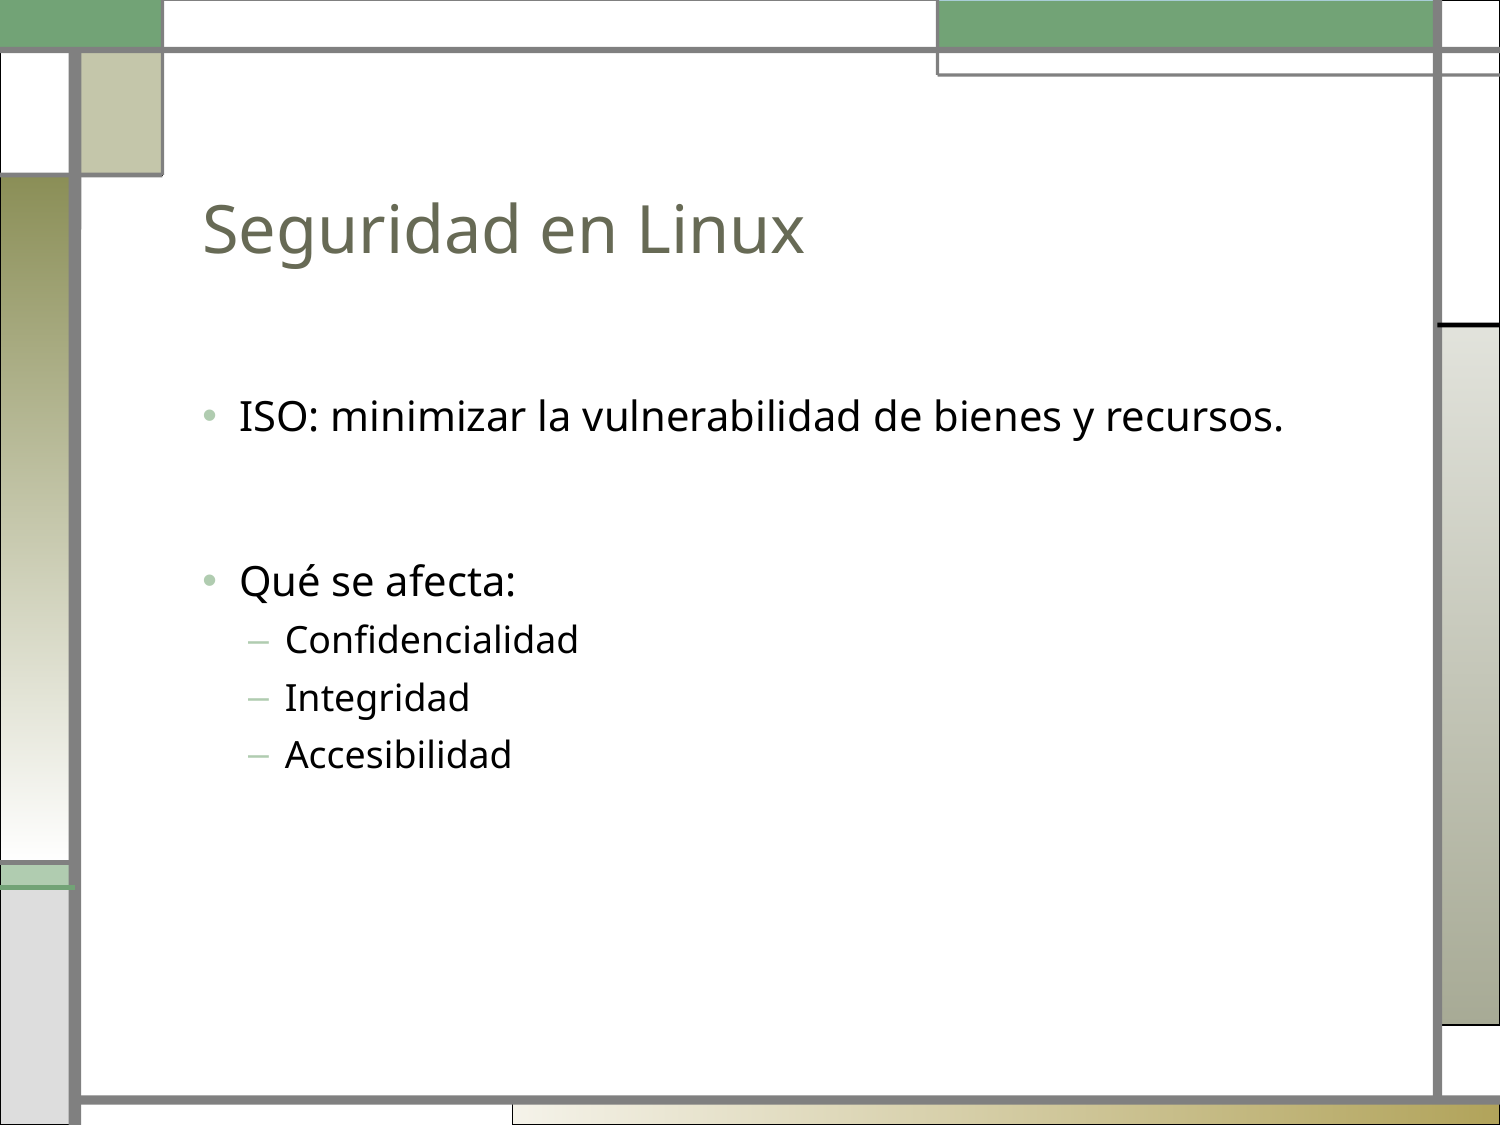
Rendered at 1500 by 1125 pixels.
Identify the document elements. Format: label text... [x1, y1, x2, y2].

list ISO: minimizar la vulnerabilidad de bienes y recursos. Qué se afecta: Confidencialidad Integridad Accesibilidad [187, 299, 1369, 988]
title Seguridad en Linux [187, 87, 1369, 275]
